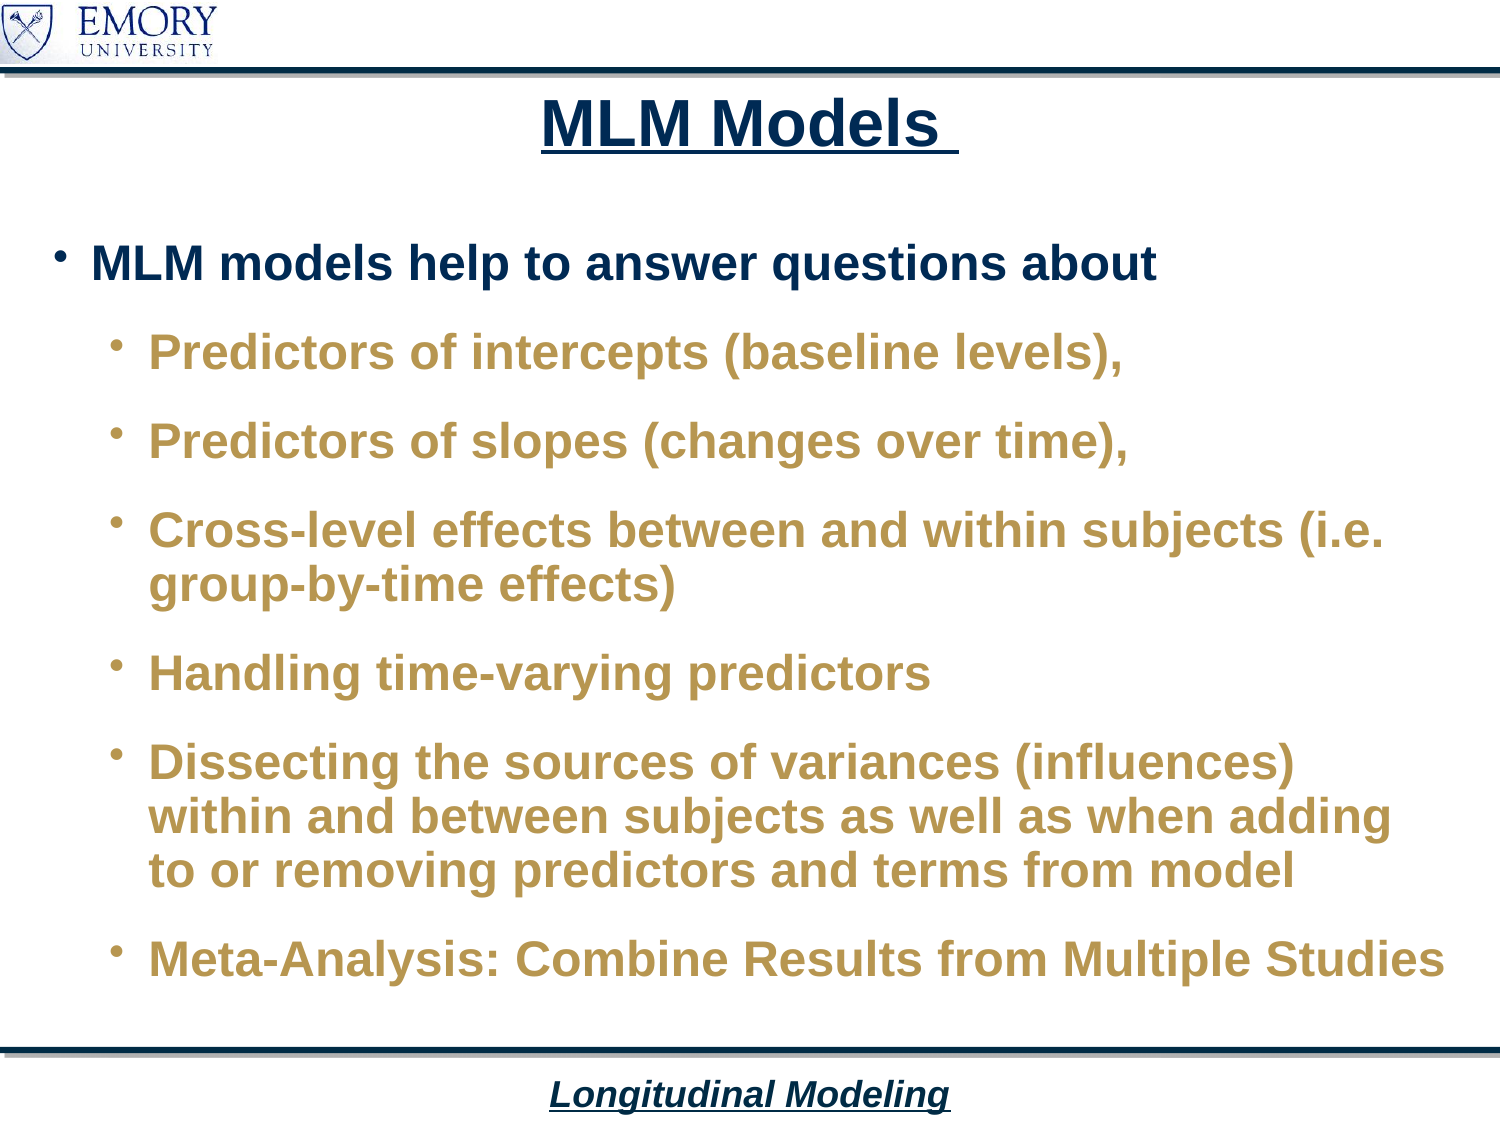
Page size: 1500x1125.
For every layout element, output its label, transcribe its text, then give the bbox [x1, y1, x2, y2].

title MLM Models [37, 41, 1463, 210]
list MLM models help to answer questions about Predictors of intercepts (baseline levels), Predictors of slopes (changes over time), Cross-level effects between and within subjects (i.e. group-by-time effects) Handling time-varying predictors Dissecting the sources of variances (influences) within and between subjects as well as when adding to or removing predictors and terms from model Meta-Analysis: Combine Results from Multiple Studies [37, 210, 1463, 1014]
picture [0, 2, 218, 64]
